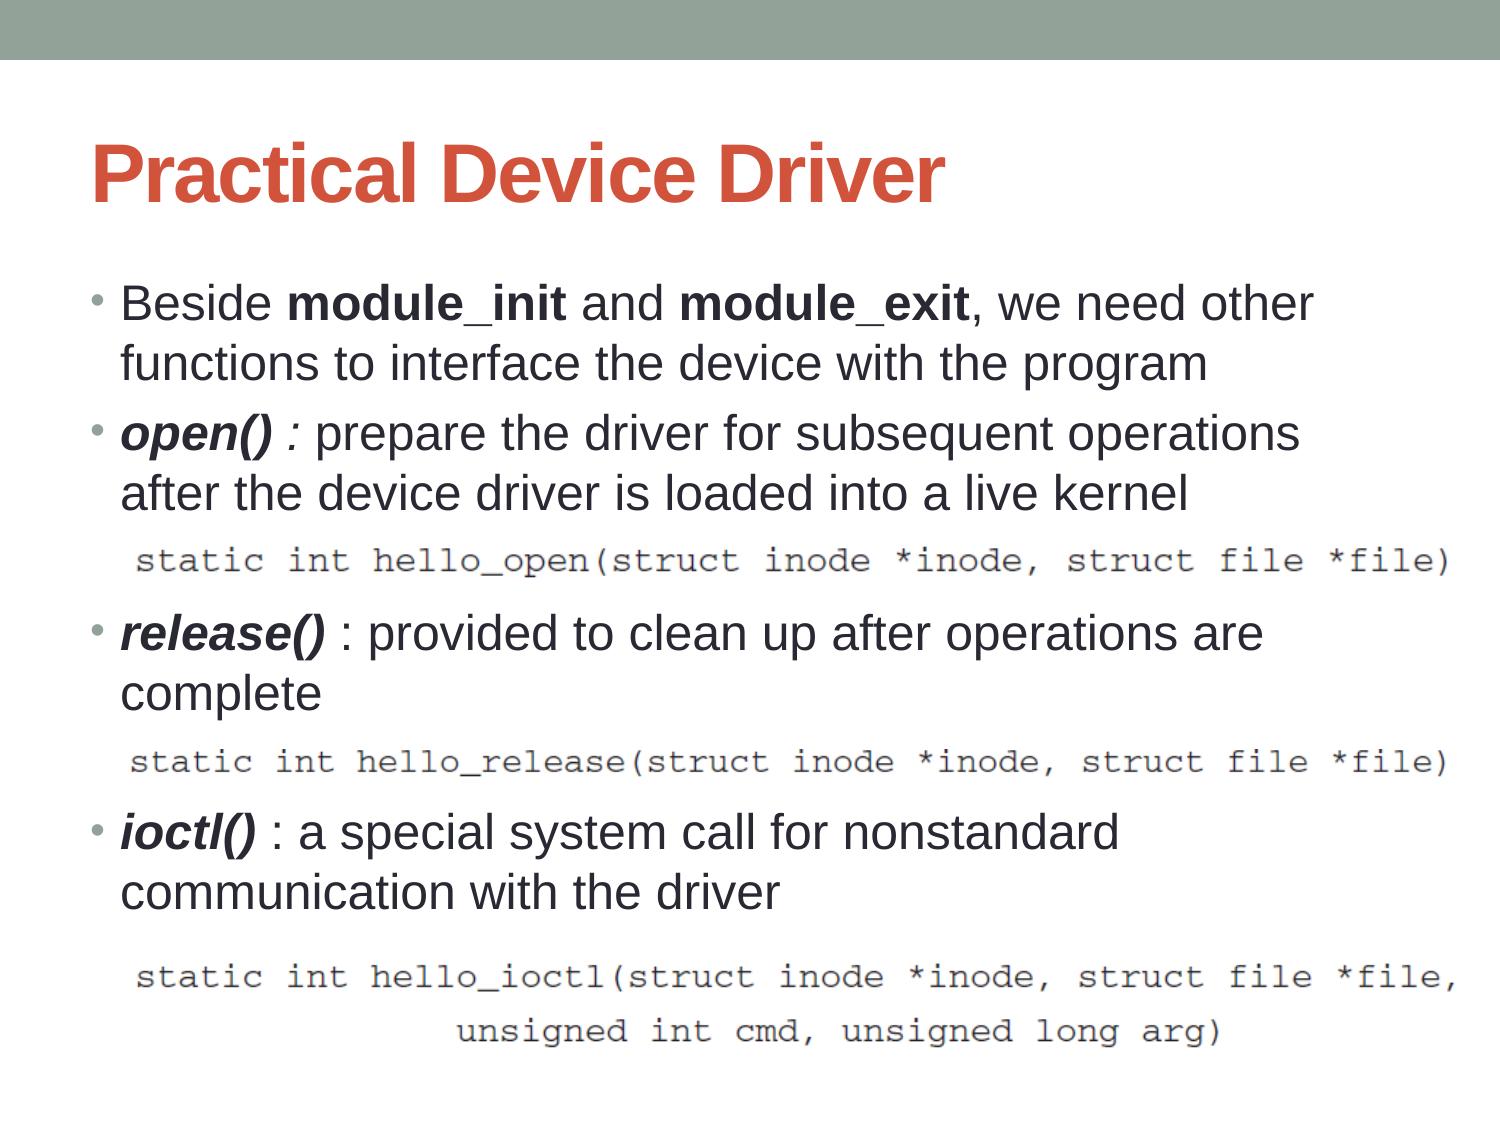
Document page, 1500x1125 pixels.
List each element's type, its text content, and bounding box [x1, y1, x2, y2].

picture [124, 749, 1454, 788]
list Beside module_init and module_exit, we need other functions to interface the device with the program open() : prepare the driver for subsequent operations after the device driver is loaded into a live kernel release() : provided to clean up after operations are complete ioctl() : a special system call for nonstandard communication with the driver [75, 262, 1425, 1063]
picture [124, 544, 1454, 579]
picture [124, 958, 1471, 1063]
title Practical Device Driver [75, 87, 1425, 250]
